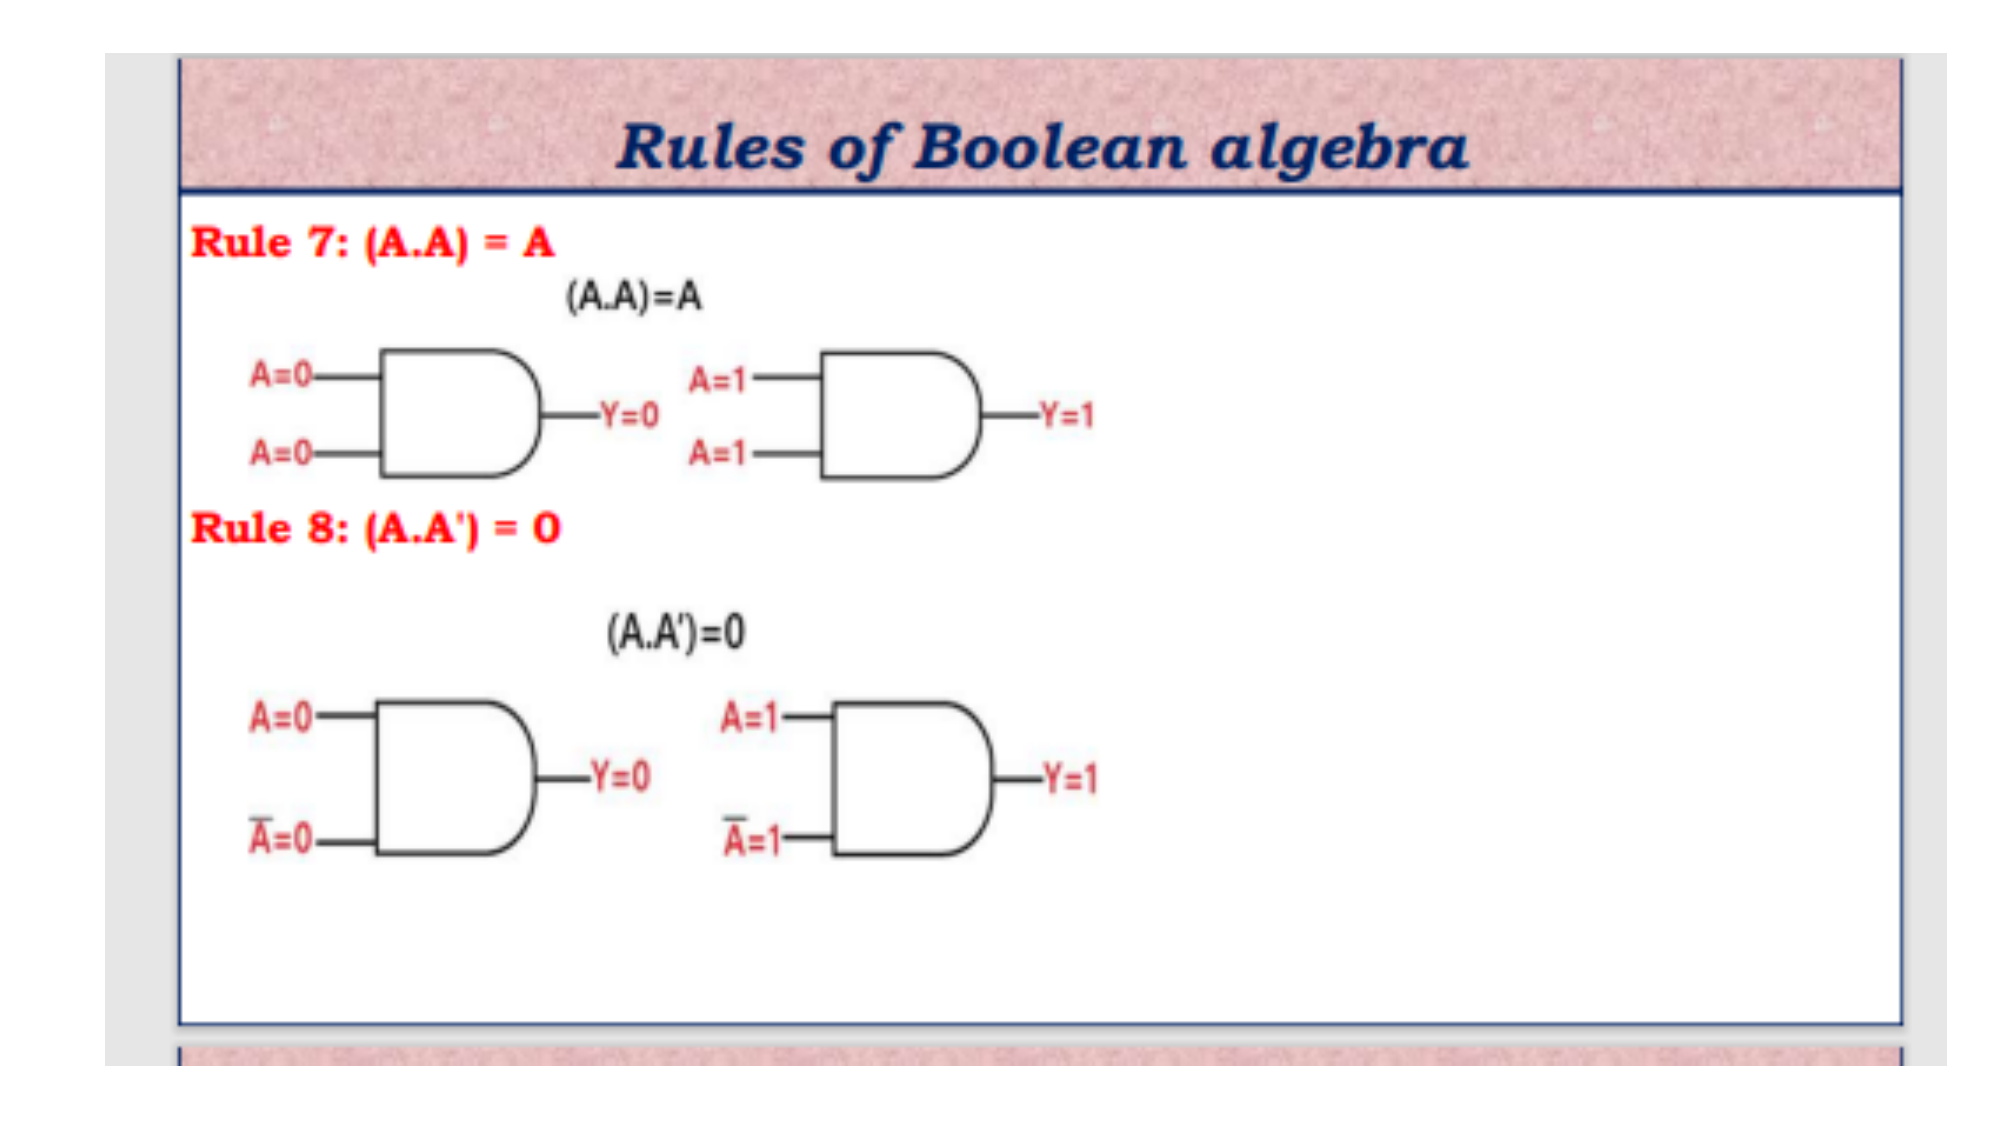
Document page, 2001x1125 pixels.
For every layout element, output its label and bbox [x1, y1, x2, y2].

picture [105, 52, 1948, 1066]
